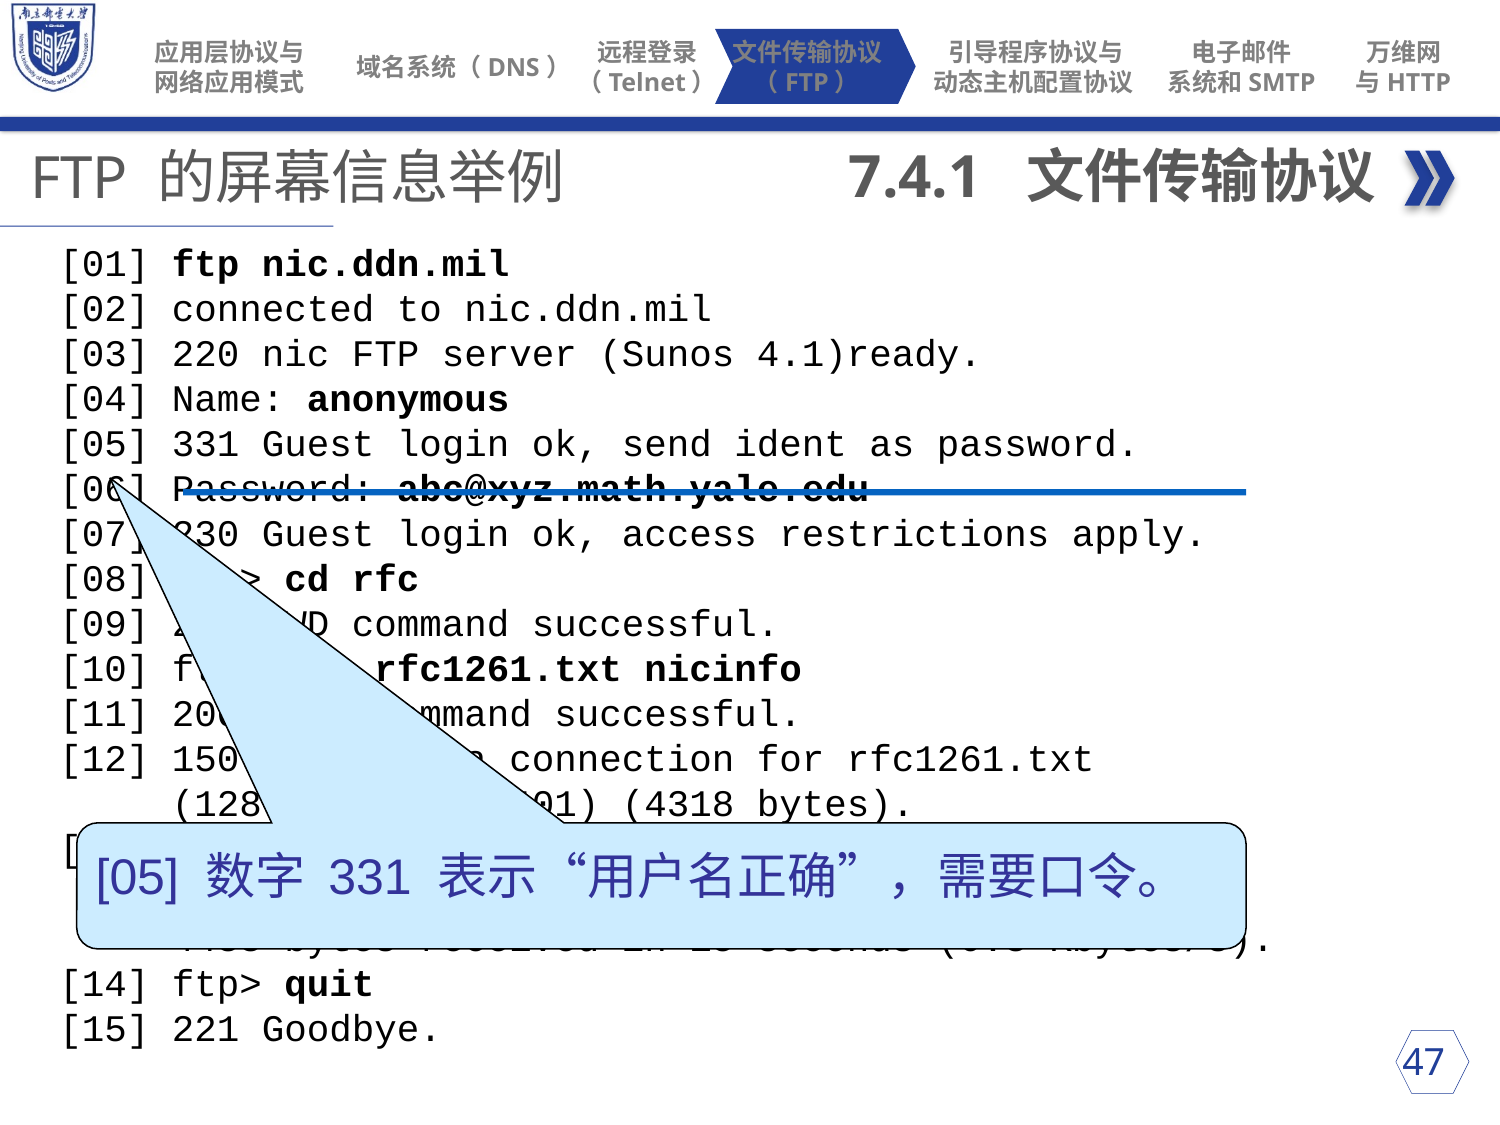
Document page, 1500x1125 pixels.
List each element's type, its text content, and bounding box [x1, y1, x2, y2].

text_box 万维网 与HTTP [1359, 36, 1500, 97]
text_box 应用层协议与 网络应用模式 [129, 36, 330, 97]
text_box 引导程序协议与 动态主机配置协议 [927, 36, 1124, 97]
text_box [01] ftp nic.ddn.mil [02] connected to nic.ddn.mil [03] 220 nic FTP server (Sunos 4.1)ready. [04] Name: anonymous [05] 331 Guest login ok, send ident as password. [06] Password: abc@xyz.math.yale.edu [07] 230 Guest login ok, access restrictions apply. [08] ftp> cd rfc [09] 250 CWD command successful. [10] ftp> get rfc1261.txt nicinfo [11] 200 PORT command successful. [12] 150 ASCII data connection for rfc1261.txt (128.36.12.27,1401) (4318 bytes). [13] 226 ASCII Transfer complete. local: nicinfo remote: rfc1261.txt 4488 bytes received in 15 seconds (0.3 Kbytes/s). [14] ftp> quit [15] 221 Goodbye. [44, 232, 1459, 1057]
text_box 47 [1363, 1030, 1494, 1092]
text_box [0, 116, 1500, 132]
text_box [713, 97, 903, 105]
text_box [1404, 150, 1455, 206]
text_box [713, 27, 903, 36]
text_box 域名系统（DNS） [355, 51, 538, 82]
text_box FTP 的屏幕信息举例 [0, 138, 827, 213]
text_box [05] 数字 331 表示“用户名正确”，需要口令。 [80, 837, 1214, 912]
text_box [76, 477, 1247, 949]
text_box 7.4.1 文件传输协议 [113, 132, 1391, 217]
text_box 远程登录 （Telnet） [538, 36, 756, 97]
text_box 文件传输协议 （FTP） [756, 36, 916, 97]
text_box 电子邮件 系统和SMTP [1124, 36, 1359, 97]
picture [0, 0, 108, 93]
